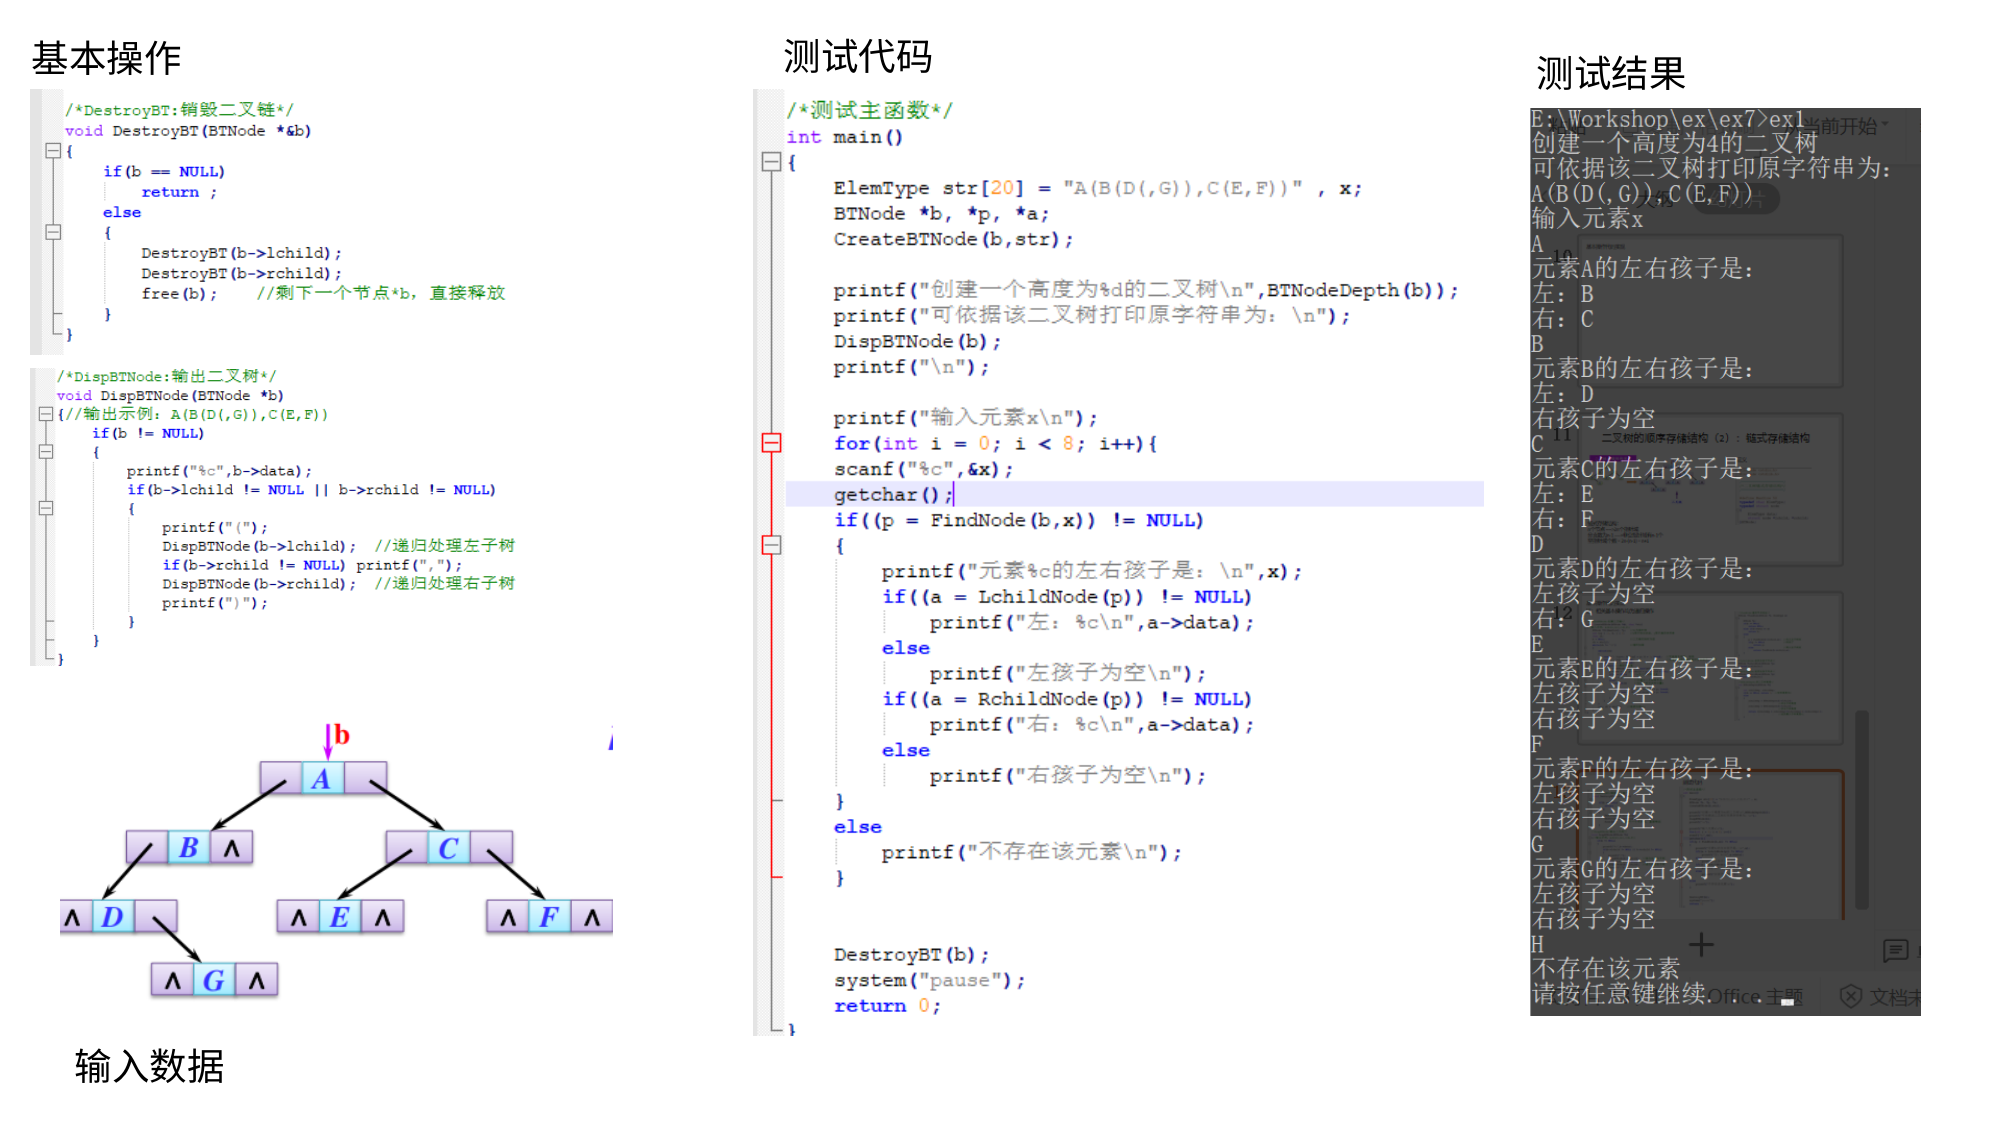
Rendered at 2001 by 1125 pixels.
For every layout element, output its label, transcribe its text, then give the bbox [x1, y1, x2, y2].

text_box 基本操作 [16, 27, 229, 88]
text_box 输入数据 [60, 1035, 365, 1096]
picture [30, 89, 562, 355]
picture [59, 714, 613, 1003]
picture [753, 89, 1484, 1036]
picture [1530, 108, 1921, 1017]
text_box 测试结果 [1521, 42, 1710, 102]
picture [30, 368, 539, 666]
text_box 测试代码 [769, 25, 1096, 86]
